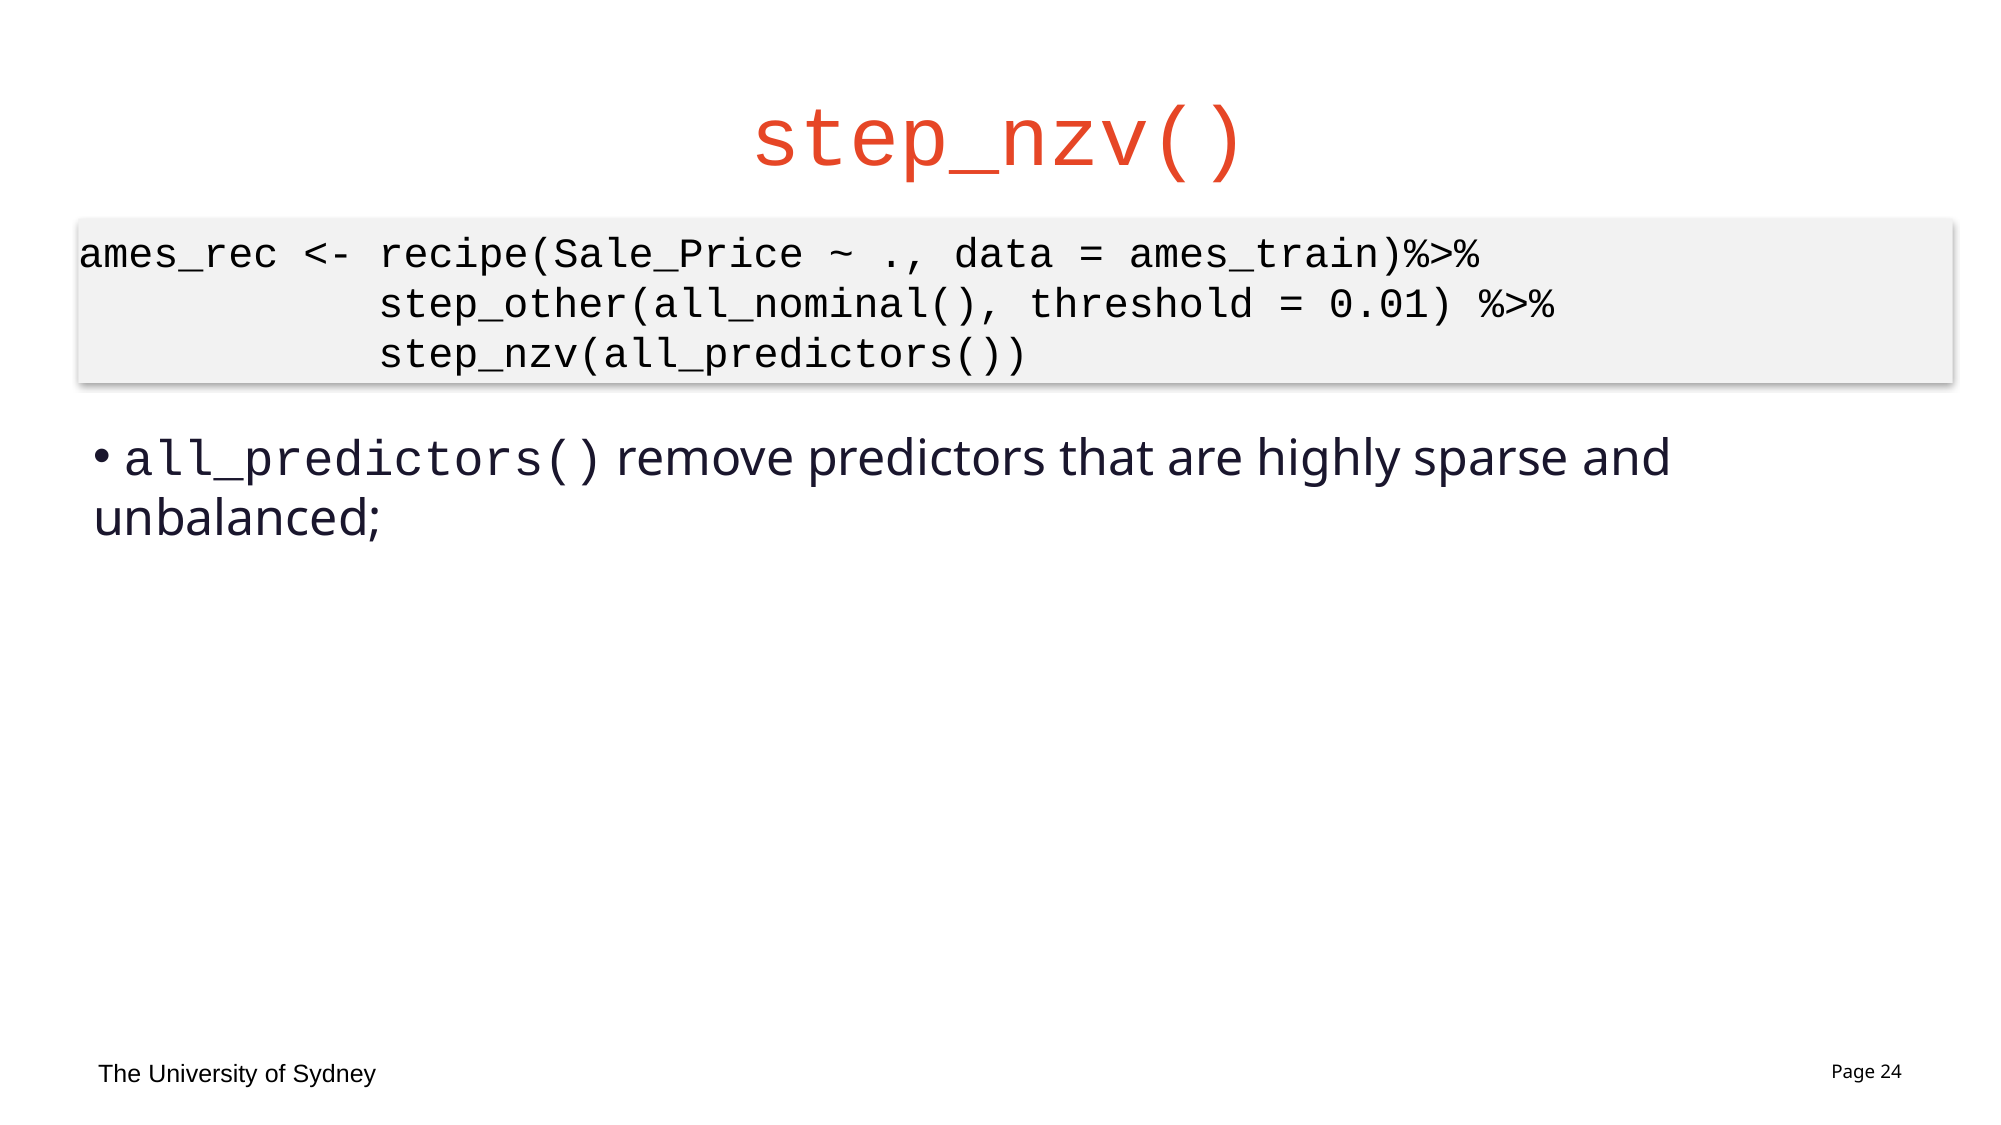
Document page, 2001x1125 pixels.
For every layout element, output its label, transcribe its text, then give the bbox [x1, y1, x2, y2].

text_box all_predictors() remove predictors that are highly sparse and unbalanced; [78, 417, 1953, 553]
title step_nzv() [78, 82, 1922, 189]
text_box ames_rec <- recipe(Sale_Price ~ ., data = ames_train)%>% step_other(all_nominal(), threshold = 0.01) %>% step_nzv(all_predictors()) [78, 218, 1953, 384]
